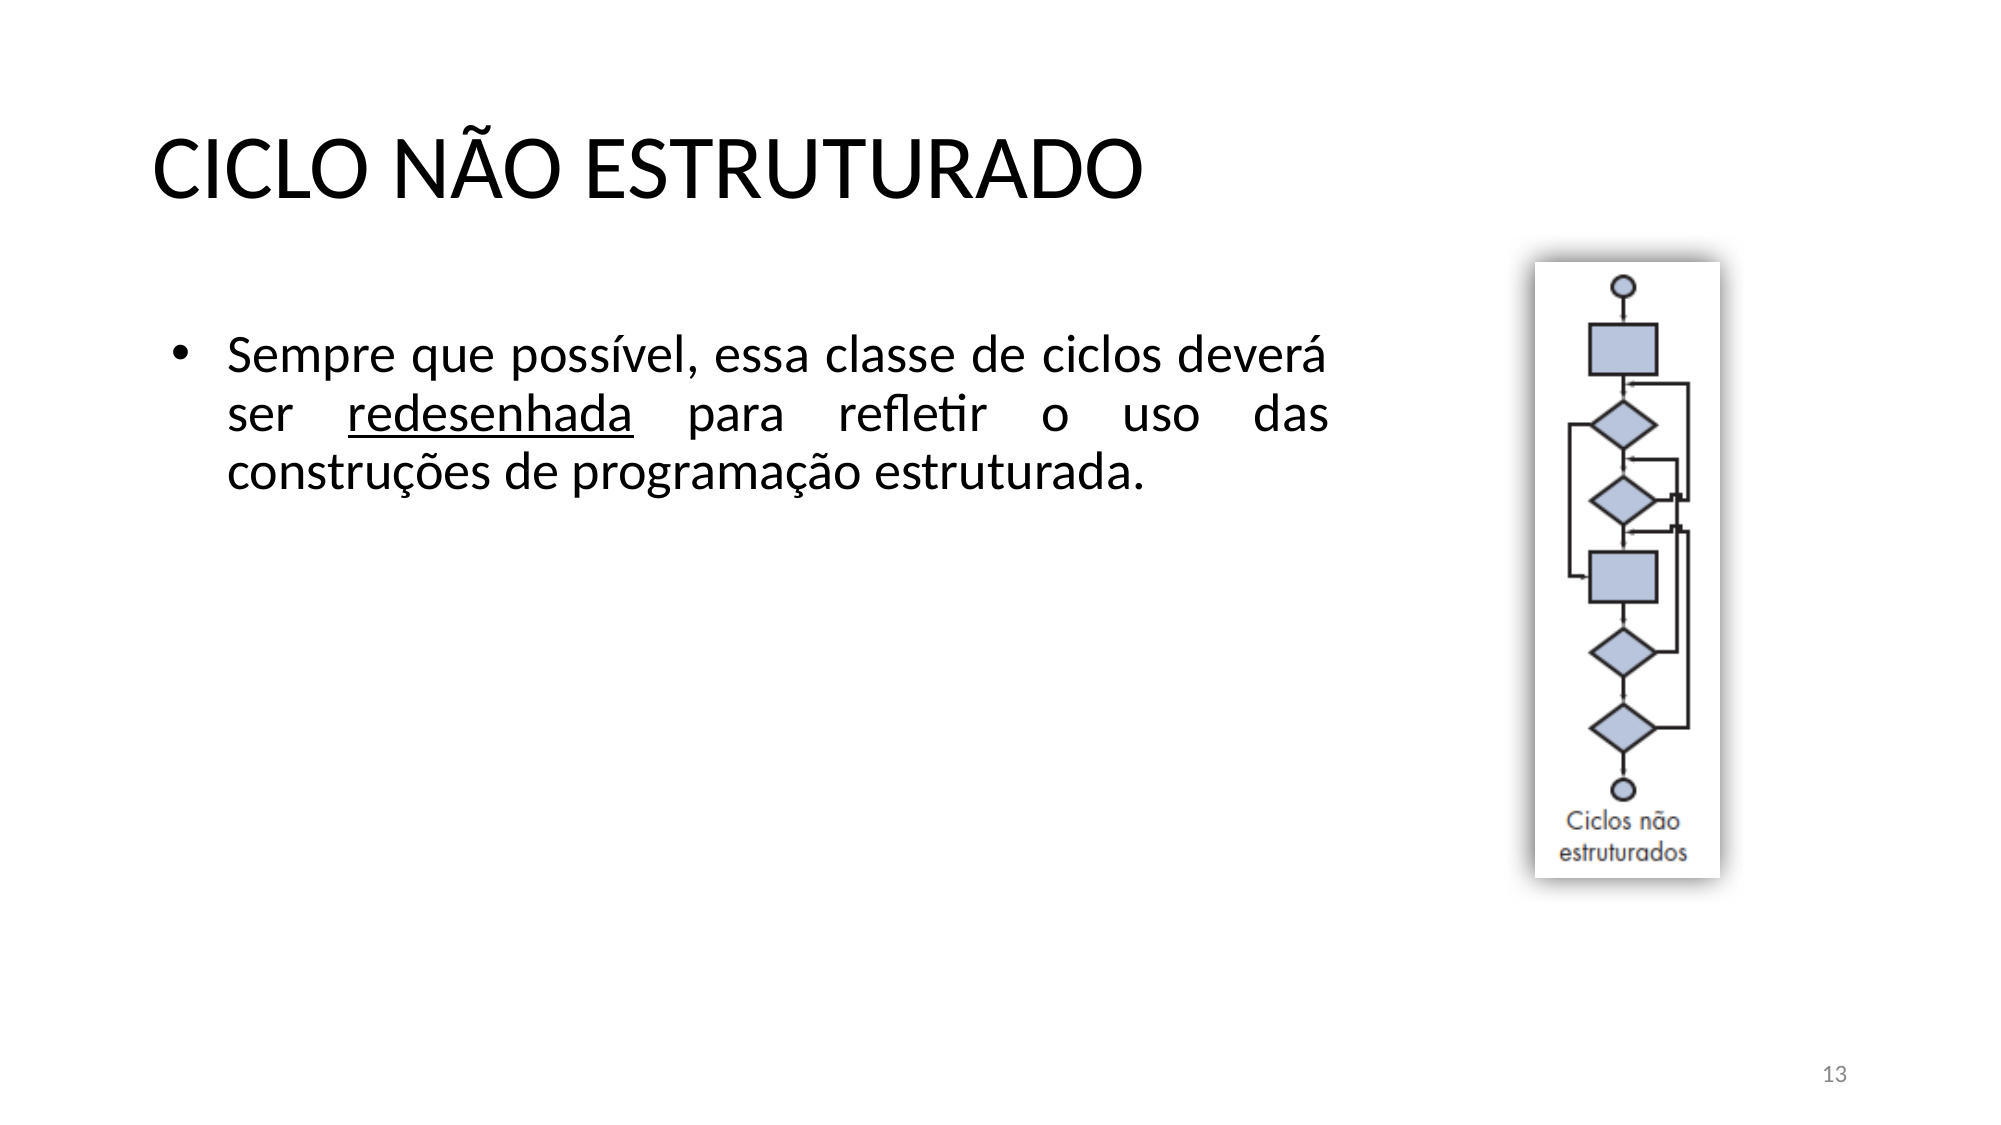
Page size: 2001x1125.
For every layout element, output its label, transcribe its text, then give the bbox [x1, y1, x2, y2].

slide_number 13 [1412, 1042, 1863, 1103]
text_box Sempre que possível, essa classe de ciclos deverá ser redesenhada para refletir o uso das construções de programação estruturada. [137, 318, 1345, 898]
title CICLO NÃO ESTRUTURADO [137, 59, 1863, 278]
picture [1534, 262, 1721, 878]
